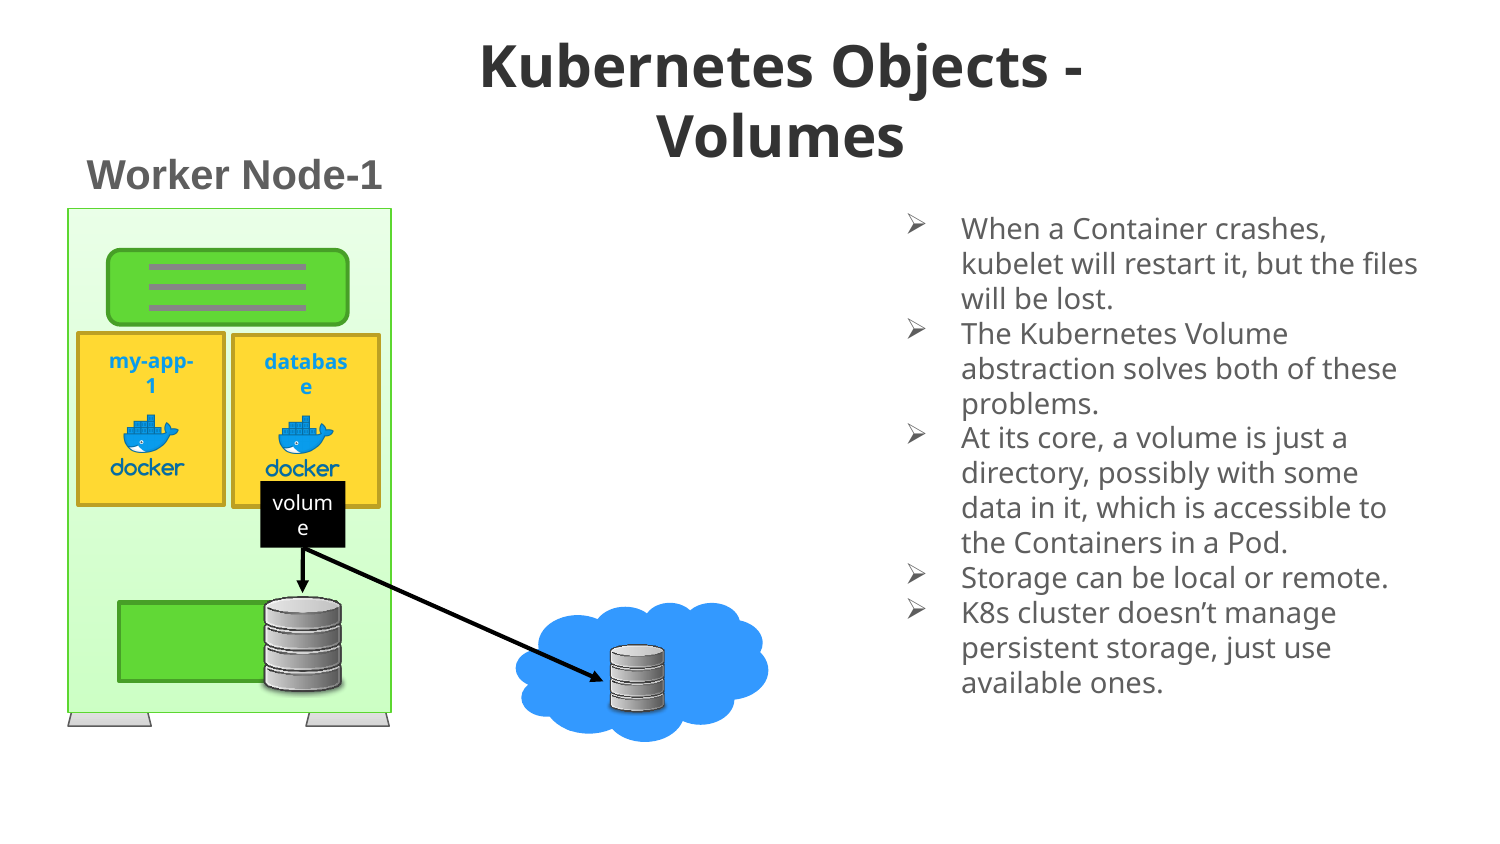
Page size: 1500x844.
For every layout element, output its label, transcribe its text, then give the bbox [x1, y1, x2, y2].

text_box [232, 334, 380, 507]
text_box [521, 602, 769, 742]
picture [254, 592, 351, 705]
text_box When a Container crashes, kubelet will restart it, but the files will be lost. The Kubernetes Volume abstraction solves both of these problems. At its core, a volume is just a directory, possibly with some data in it, which is accessible to the Containers in a Pod. Storage can be local or remote. K8s cluster doesn’t manage persistent storage, just use available ones. [896, 201, 1435, 708]
picture [603, 641, 671, 722]
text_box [54, 140, 416, 727]
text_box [78, 333, 225, 506]
text_box Kubernetes Objects - Volumes [375, 26, 1187, 173]
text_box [302, 535, 604, 682]
